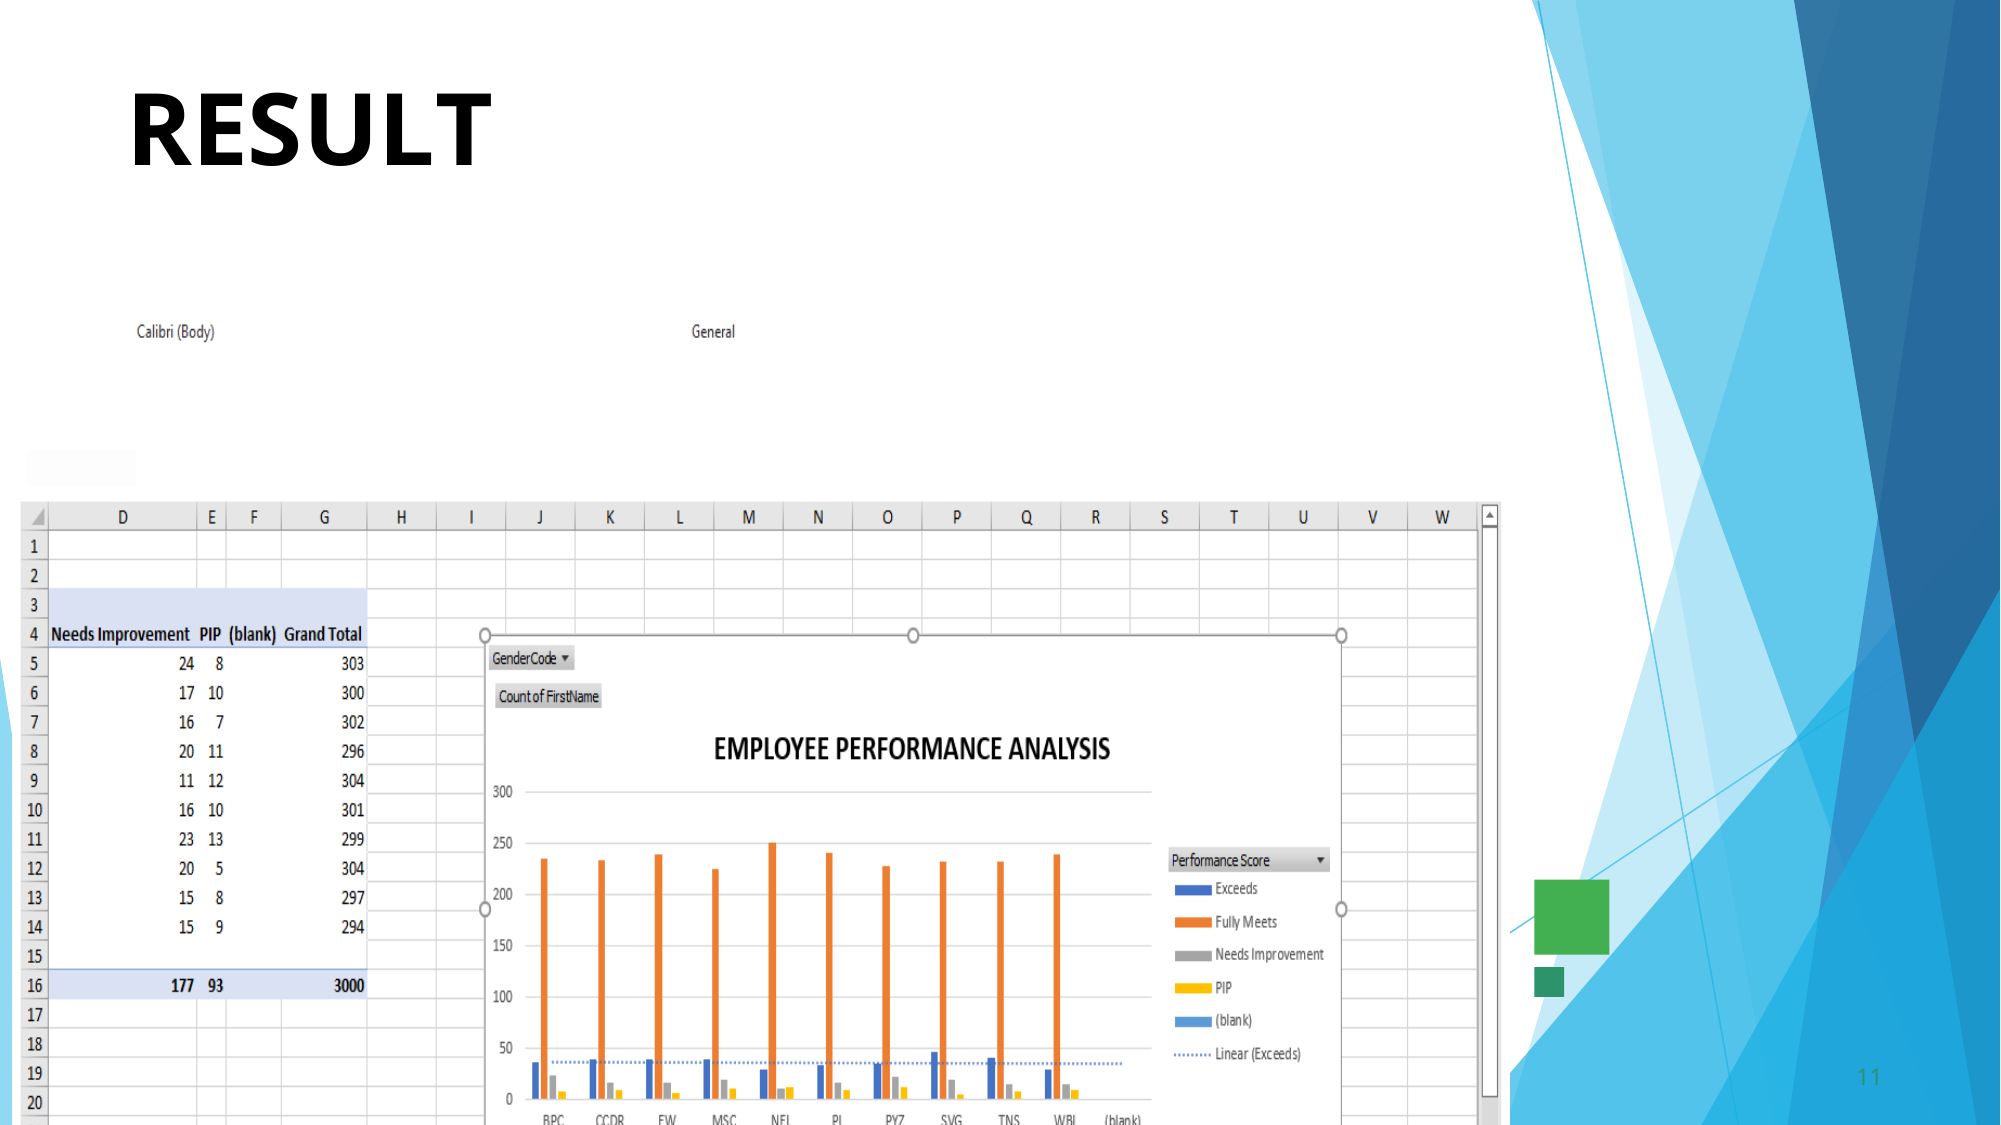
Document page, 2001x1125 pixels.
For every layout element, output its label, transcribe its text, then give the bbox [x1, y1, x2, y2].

title RESULTS [123, 63, 524, 192]
text_box [1534, 879, 1610, 955]
text_box [1534, 967, 1565, 997]
text_box 11 [1849, 1061, 1888, 1095]
picture [12, 193, 1510, 1125]
